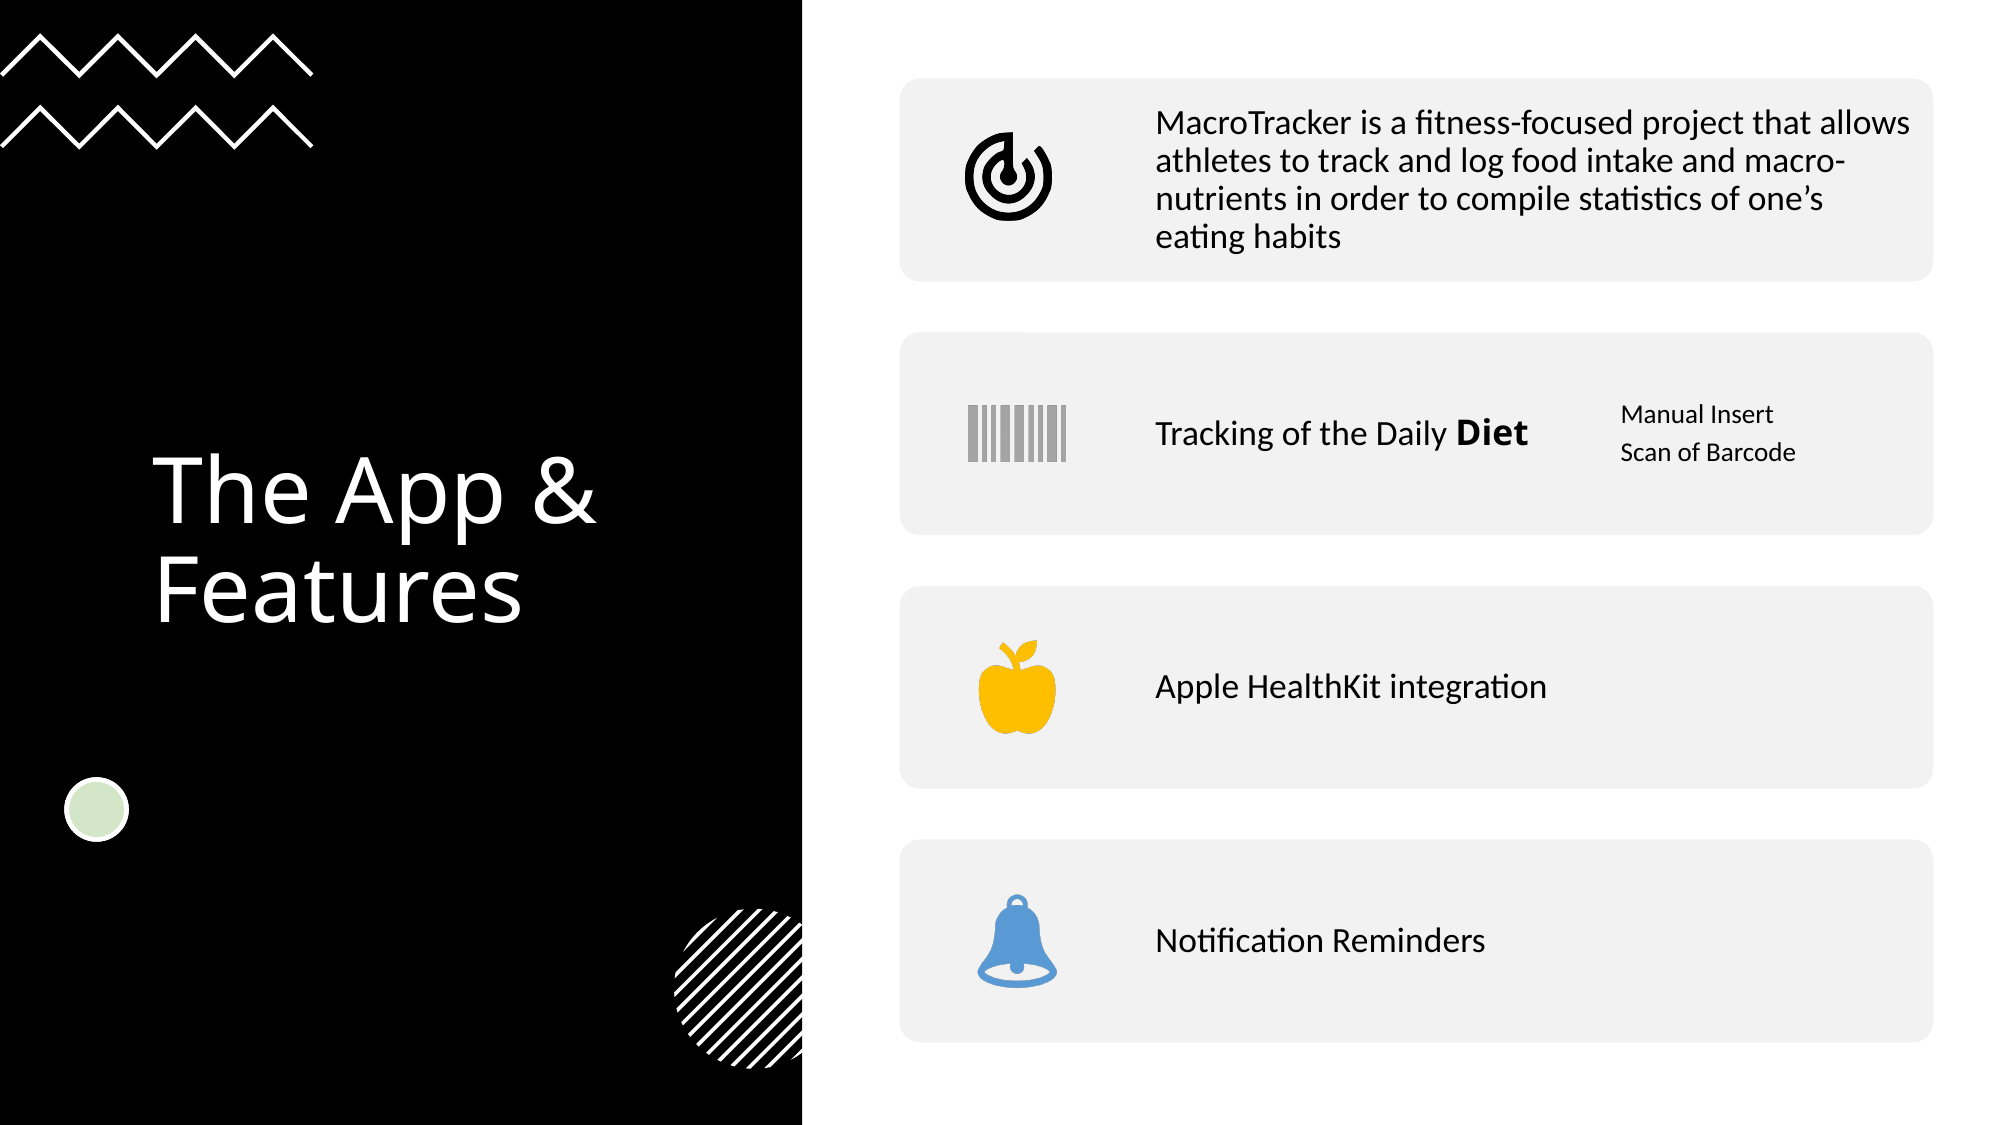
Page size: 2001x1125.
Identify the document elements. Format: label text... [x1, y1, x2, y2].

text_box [674, 908, 835, 1069]
picture [965, 132, 1052, 221]
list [899, 78, 1934, 1043]
text_box [803, 0, 2000, 1125]
title The App & Features [137, 196, 663, 892]
text_box [65, 778, 128, 841]
text_box [0, 0, 803, 1125]
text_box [0, 33, 314, 150]
